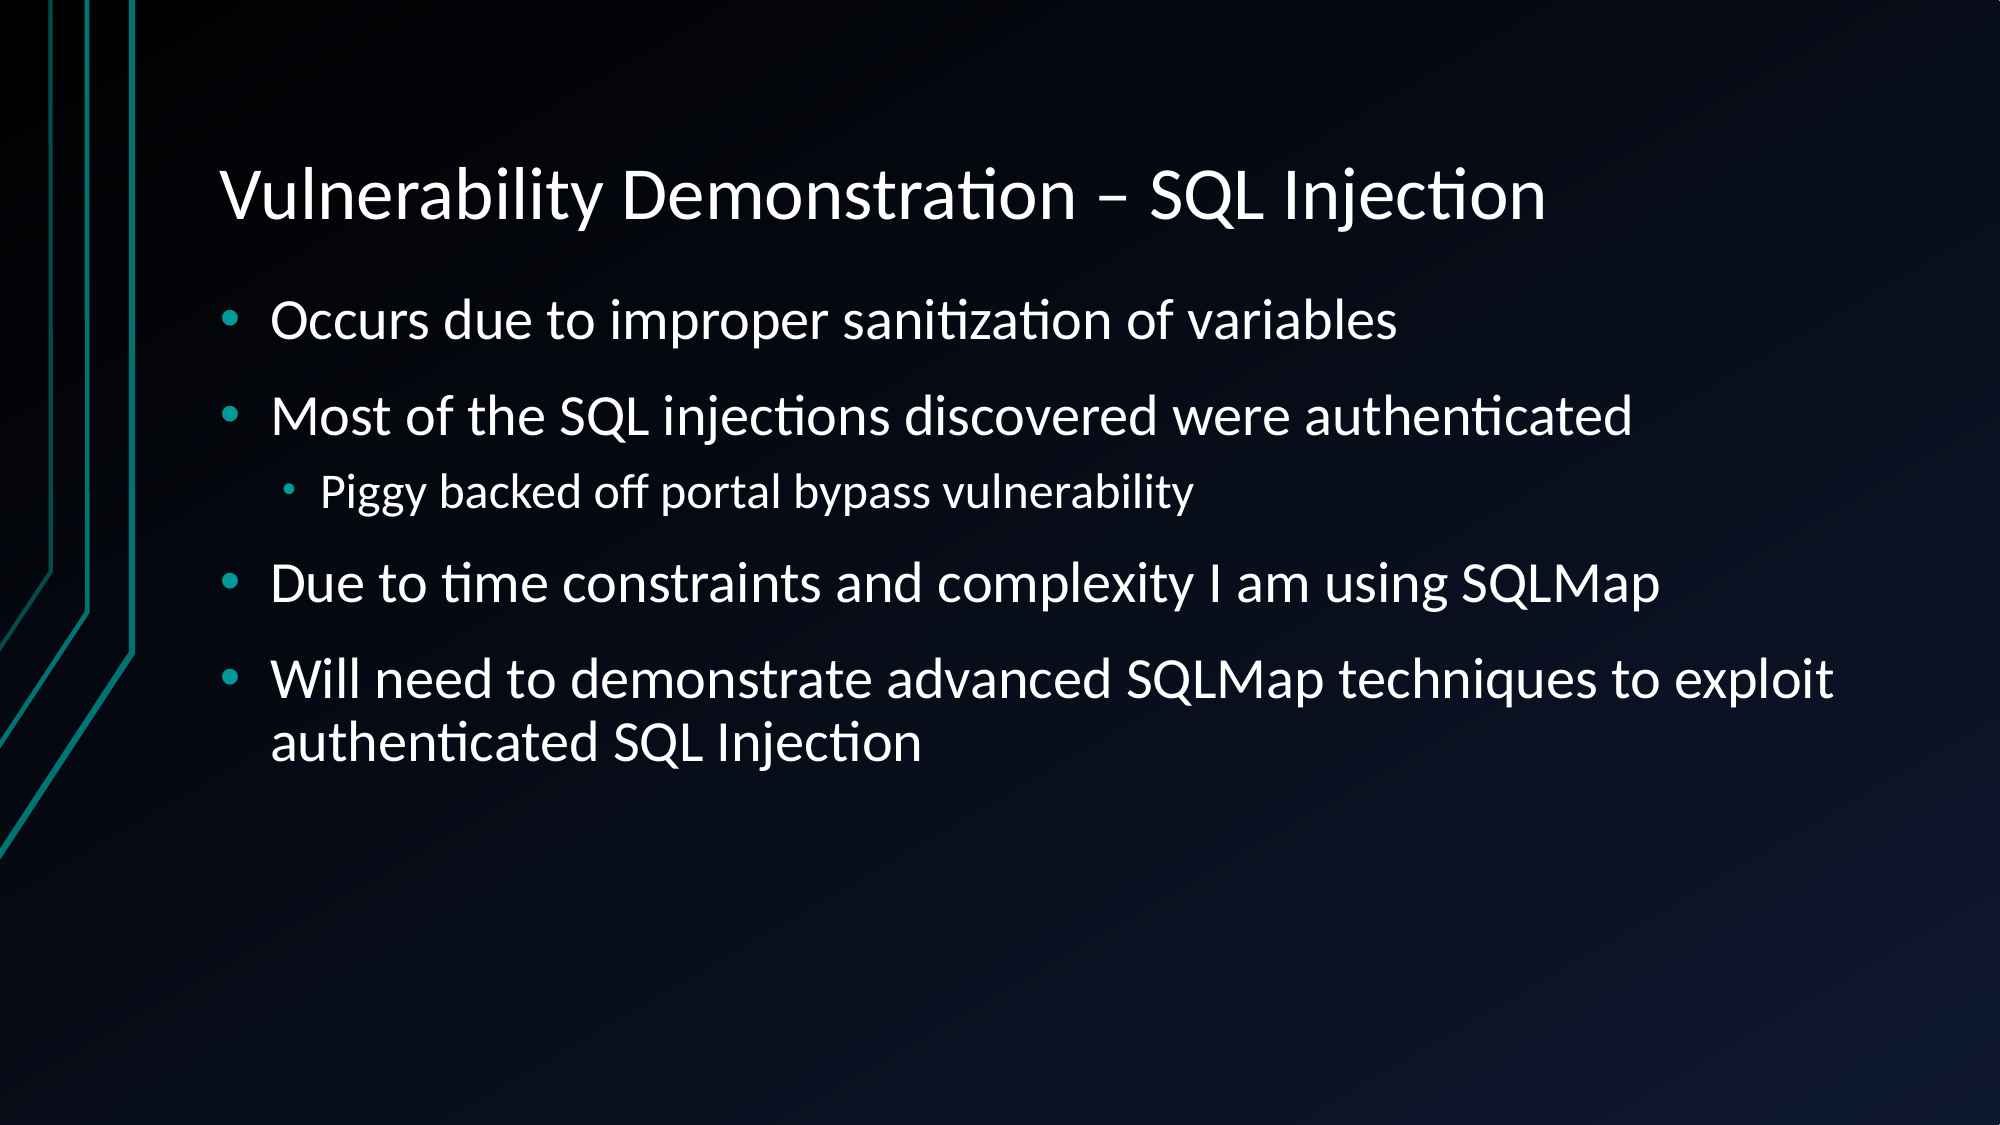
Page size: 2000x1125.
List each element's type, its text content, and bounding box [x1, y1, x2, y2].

title Vulnerability Demonstration – SQL Injection [199, 45, 1900, 246]
list Occurs due to improper sanitization of variables Most of the SQL injections discovered were authenticated Piggy backed off portal bypass vulnerability Due to time constraints and complexity I am using SQLMap Will need to demonstrate advanced SQLMap techniques to exploit authenticated SQL Injection [199, 279, 1900, 1012]
